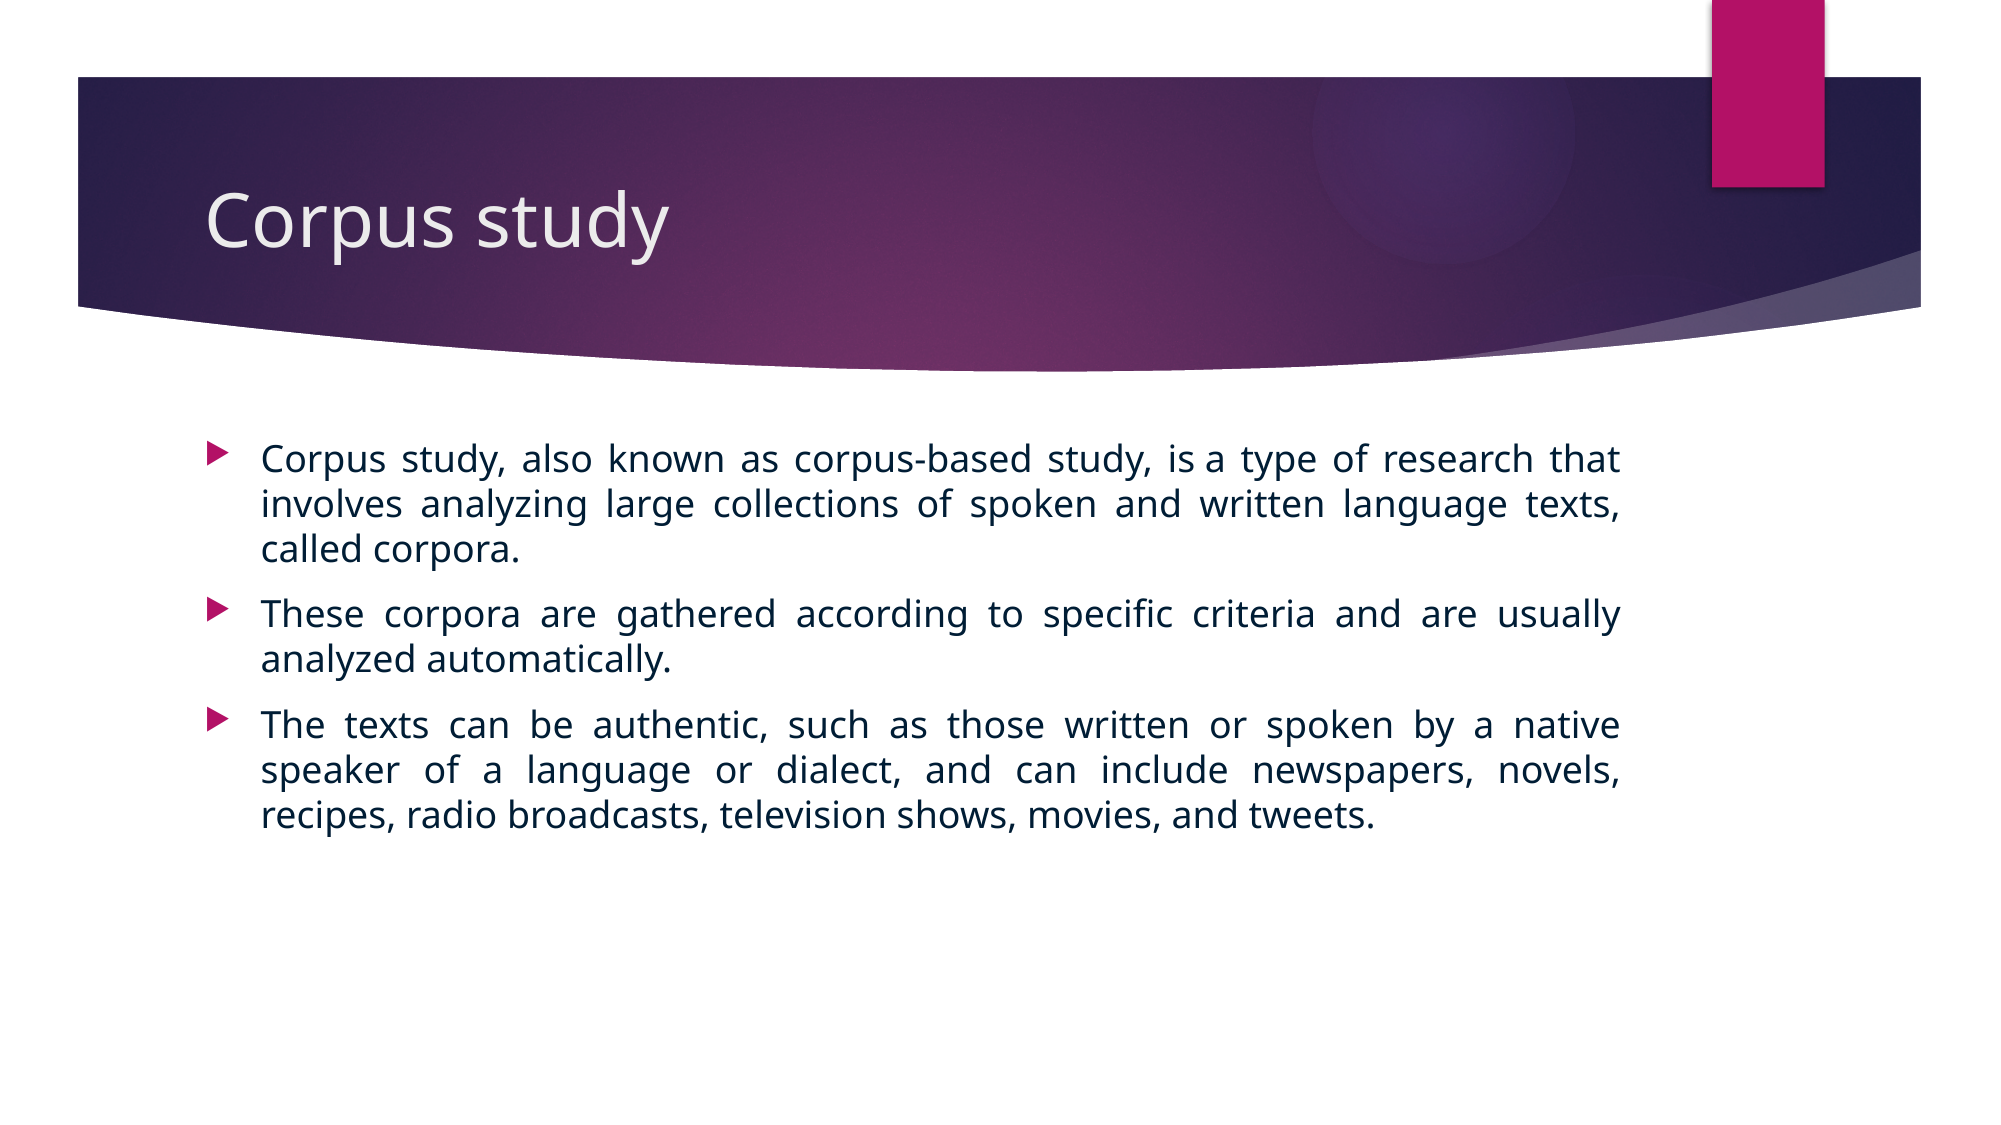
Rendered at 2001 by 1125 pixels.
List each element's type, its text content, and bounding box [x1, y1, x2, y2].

list Corpus study, also known as corpus-based study, is a type of research that involves analyzing large collections of spoken and written language texts, called corpora. These corpora are gathered according to specific criteria and are usually analyzed automatically. The texts can be authentic, such as those written or spoken by a native speaker of a language or dialect, and can include newspapers, novels, recipes, radio broadcasts, television shows, movies, and tweets. [189, 427, 1638, 988]
title Corpus study [189, 159, 1627, 276]
